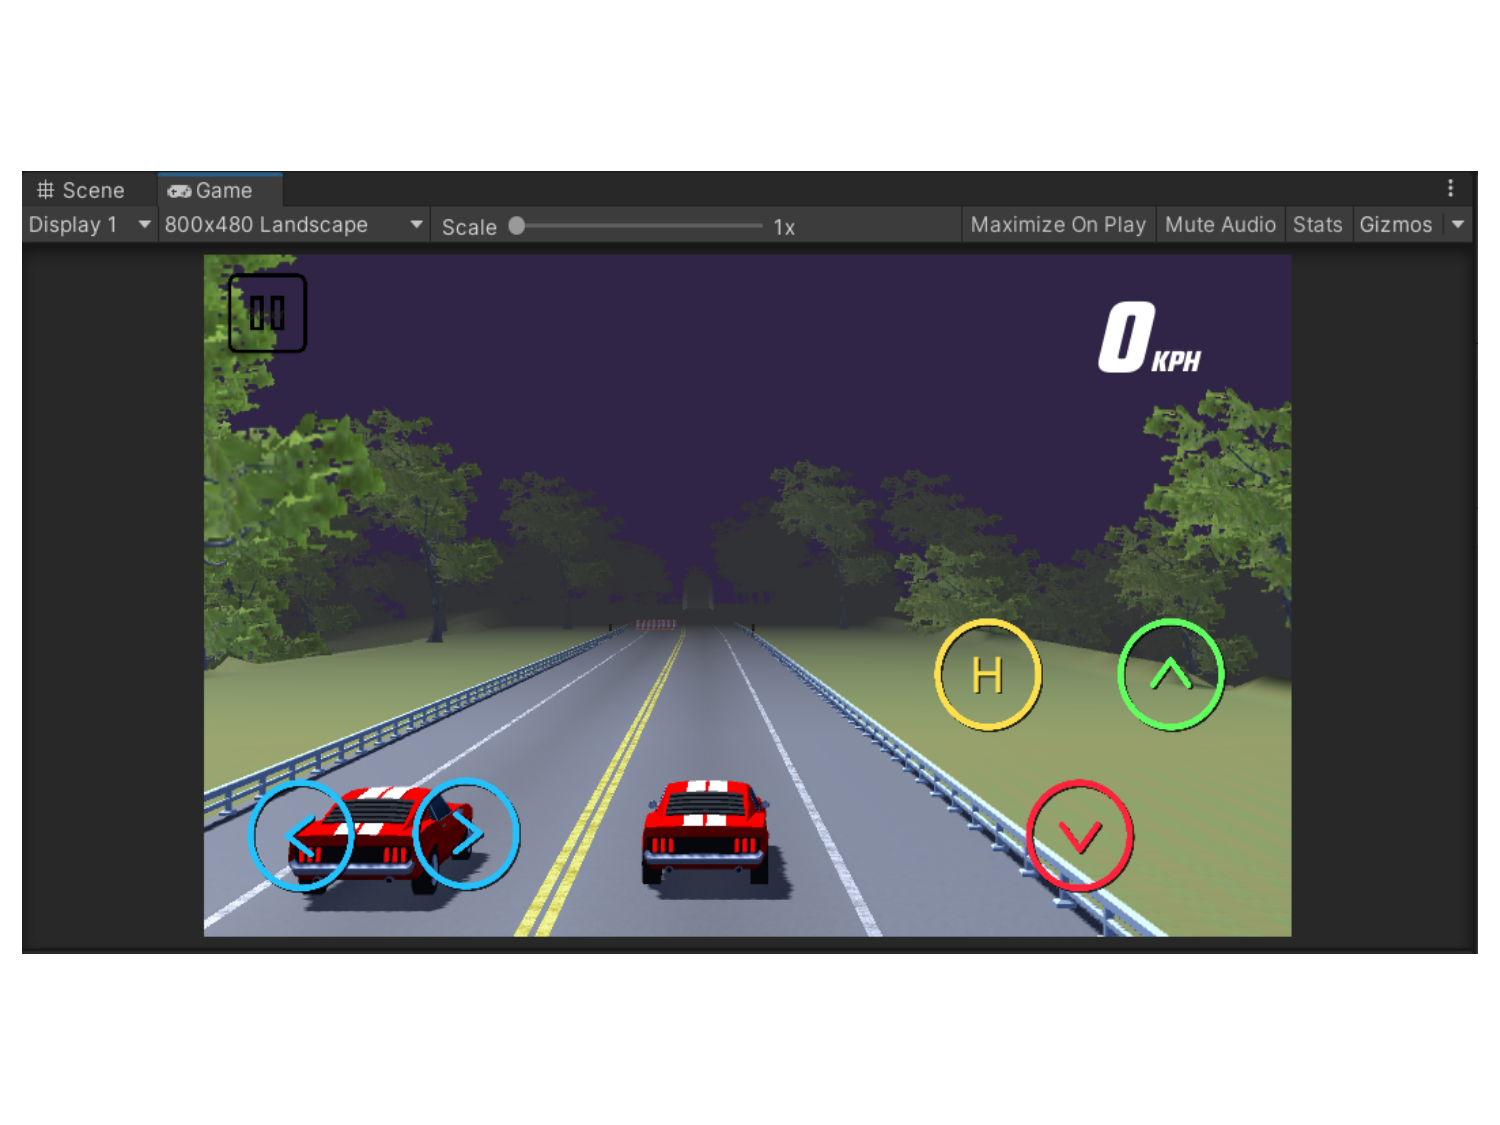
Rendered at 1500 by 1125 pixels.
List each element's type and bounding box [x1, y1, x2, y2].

picture [22, 171, 1478, 954]
